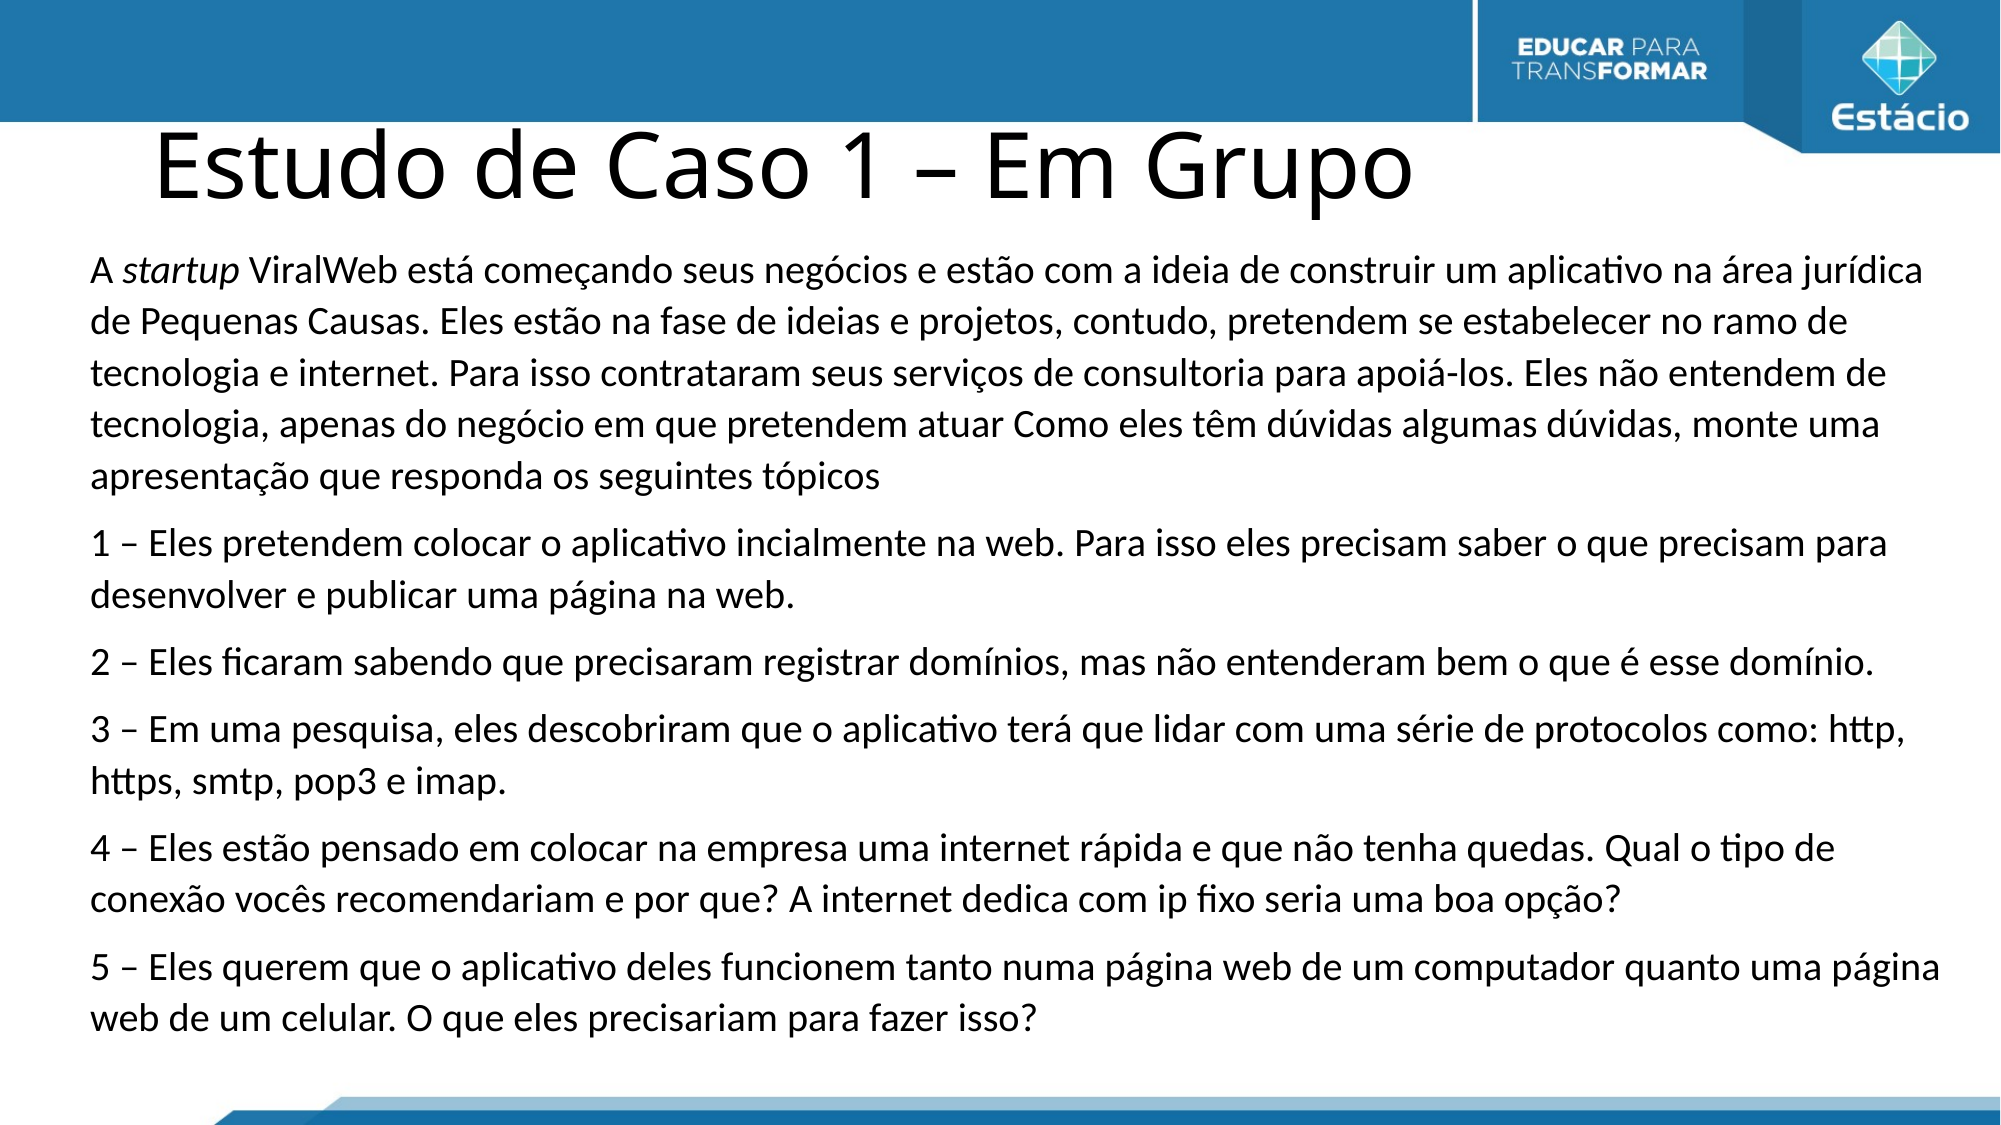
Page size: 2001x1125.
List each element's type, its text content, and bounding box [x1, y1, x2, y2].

list A startup ViralWeb está começando seus negócios e estão com a ideia de construir um aplicativo na área jurídica de Pequenas Causas. Eles estão na fase de ideias e projetos, contudo, pretendem se estabelecer no ramo de tecnologia e internet. Para isso contrataram seus serviços de consultoria para apoiá-los. Eles não entendem de tecnologia, apenas do negócio em que pretendem atuar Como eles têm dúvidas algumas dúvidas, monte uma apresentação que responda os seguintes tópicos 1 – Eles pretendem colocar o aplicativo incialmente na web. Para isso eles precisam saber o que precisam para desenvolver e publicar uma página na web. 2 – Eles ficaram sabendo que precisaram registrar domínios, mas não entenderam bem o que é esse domínio. 3 – Em uma pesquisa, eles descobriram que o aplicativo terá que lidar com uma série de protocolos como: http, https, smtp, pop3 e imap. 4 – Eles estão pensado em colocar na empresa uma internet rápida e que não tenha quedas. Qual o tipo de conexão vocês recomendariam e por que? A internet dedica com ip fixo seria uma boa opção? 5 – Eles querem que o aplicativo deles funcionem tanto numa página web de um computador quanto uma página web de um celular. O que eles precisariam para fazer isso? [75, 232, 1979, 1066]
picture [0, 0, 2001, 1125]
title Estudo de Caso 1 – Em Grupo [137, 59, 1863, 232]
